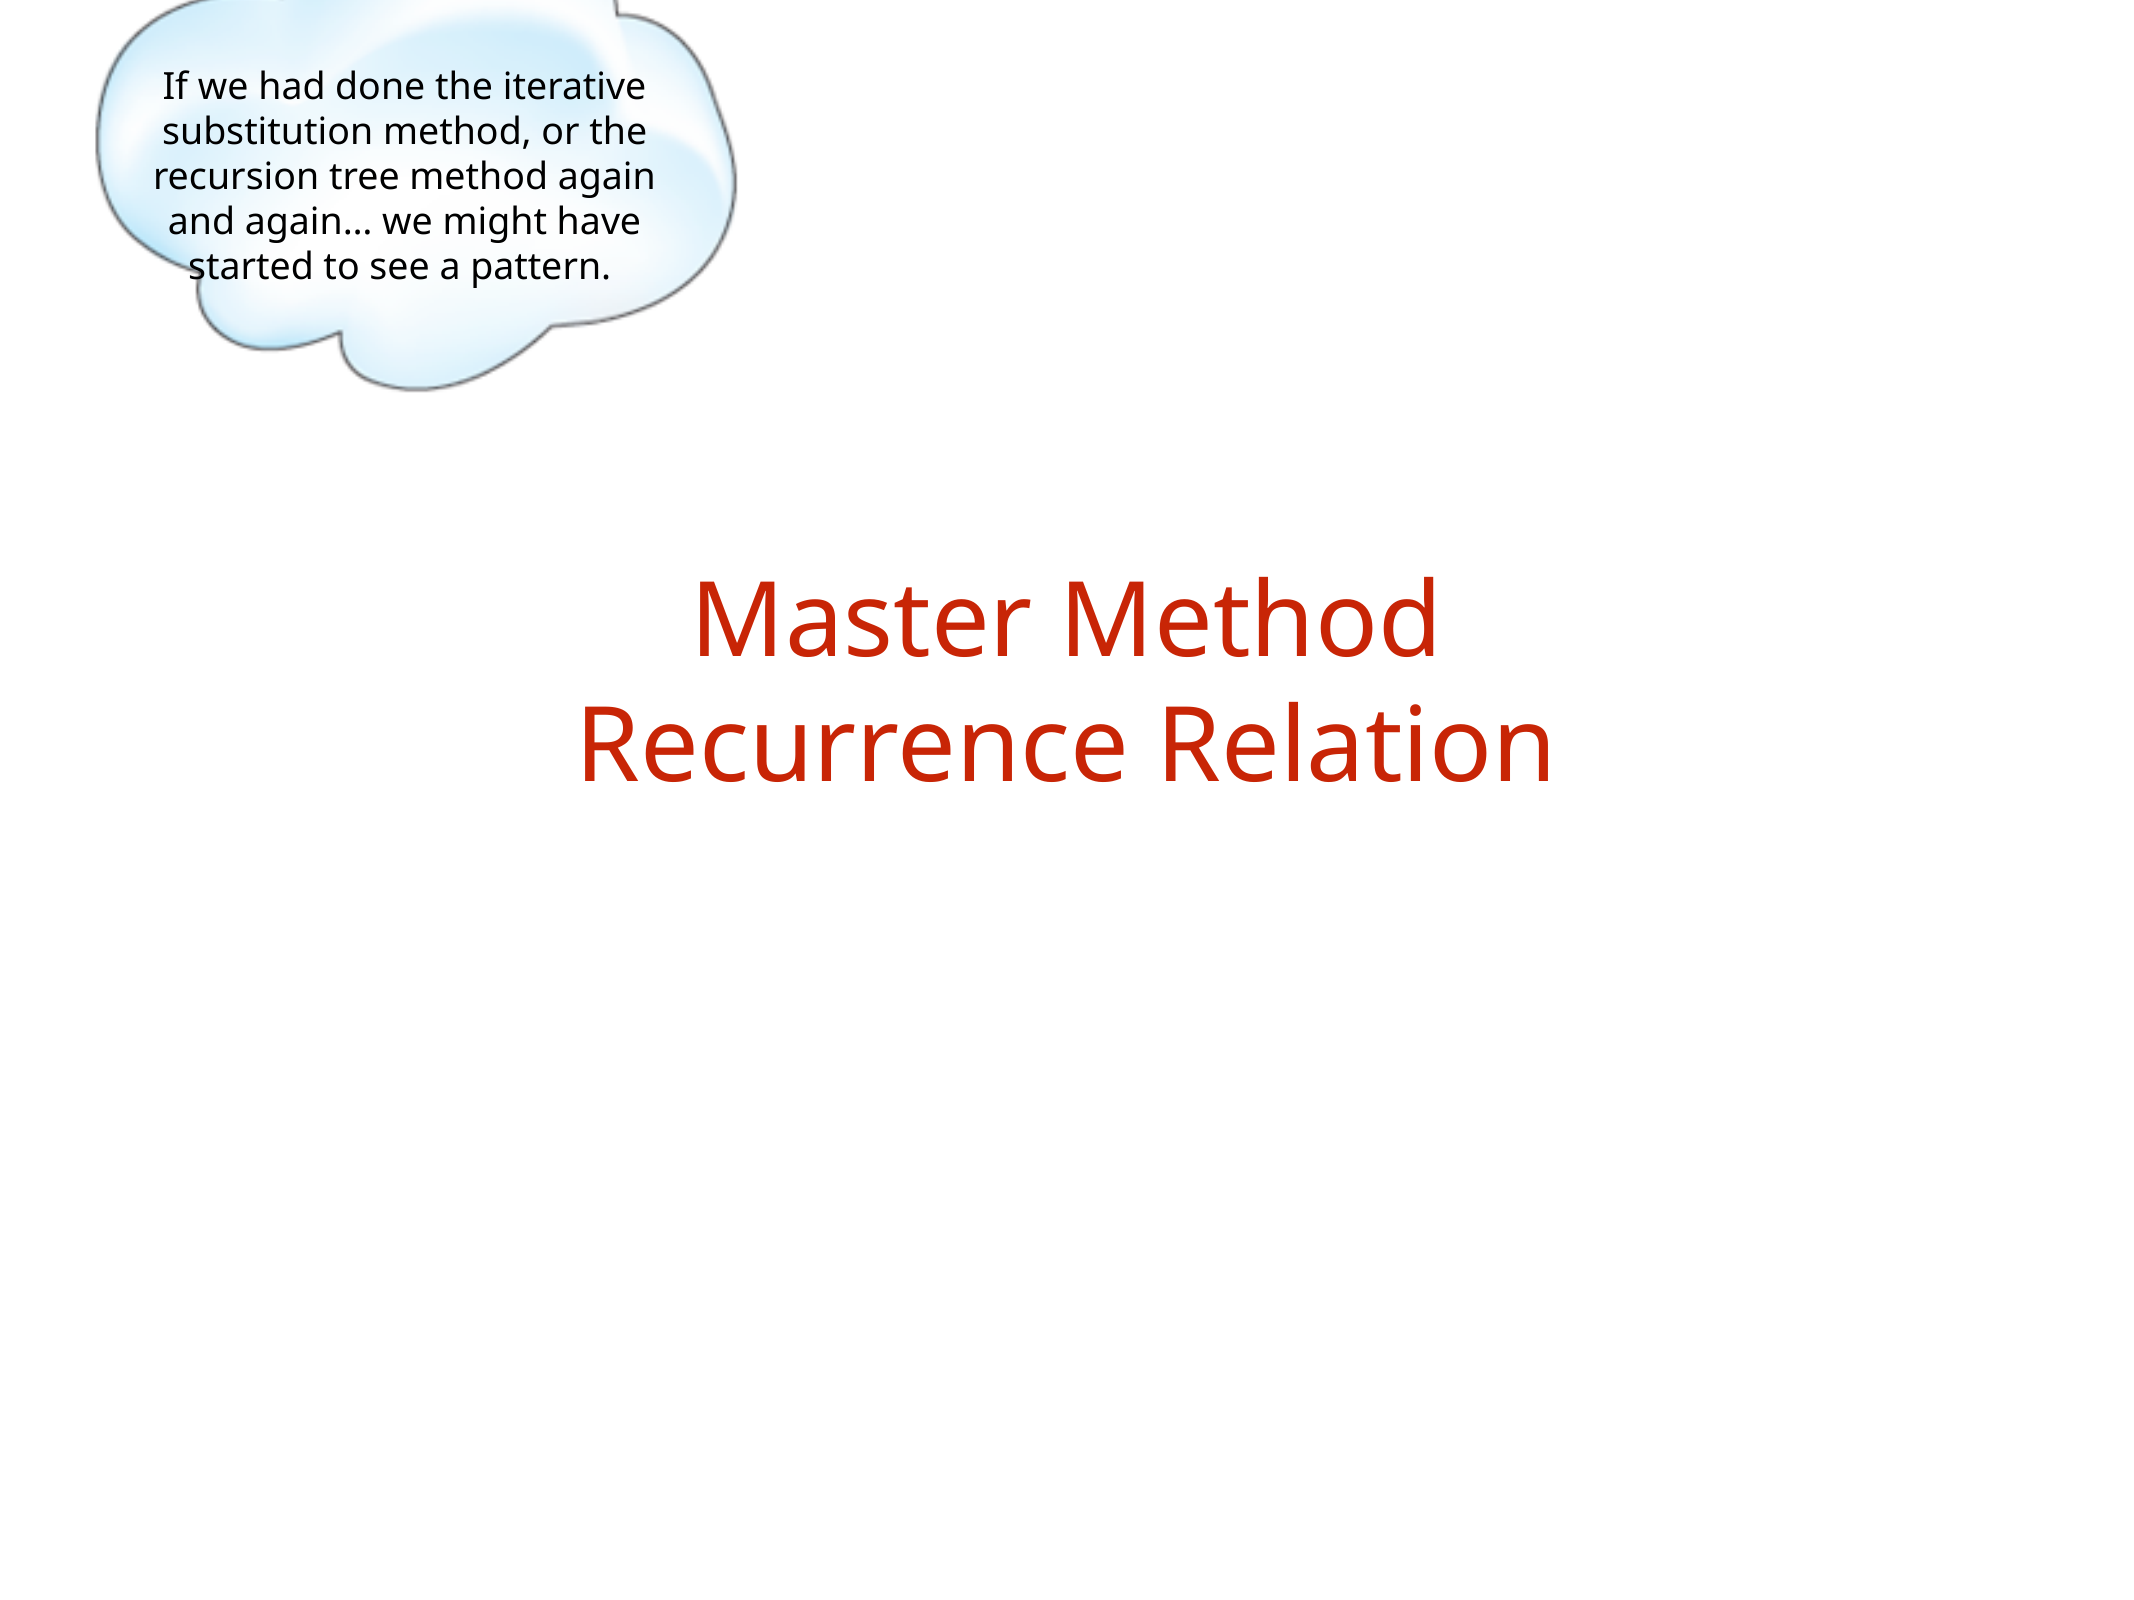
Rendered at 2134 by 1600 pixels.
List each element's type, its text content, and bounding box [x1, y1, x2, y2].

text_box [94, 0, 740, 396]
title Master Method Recurrence Relation [0, 499, 2134, 855]
